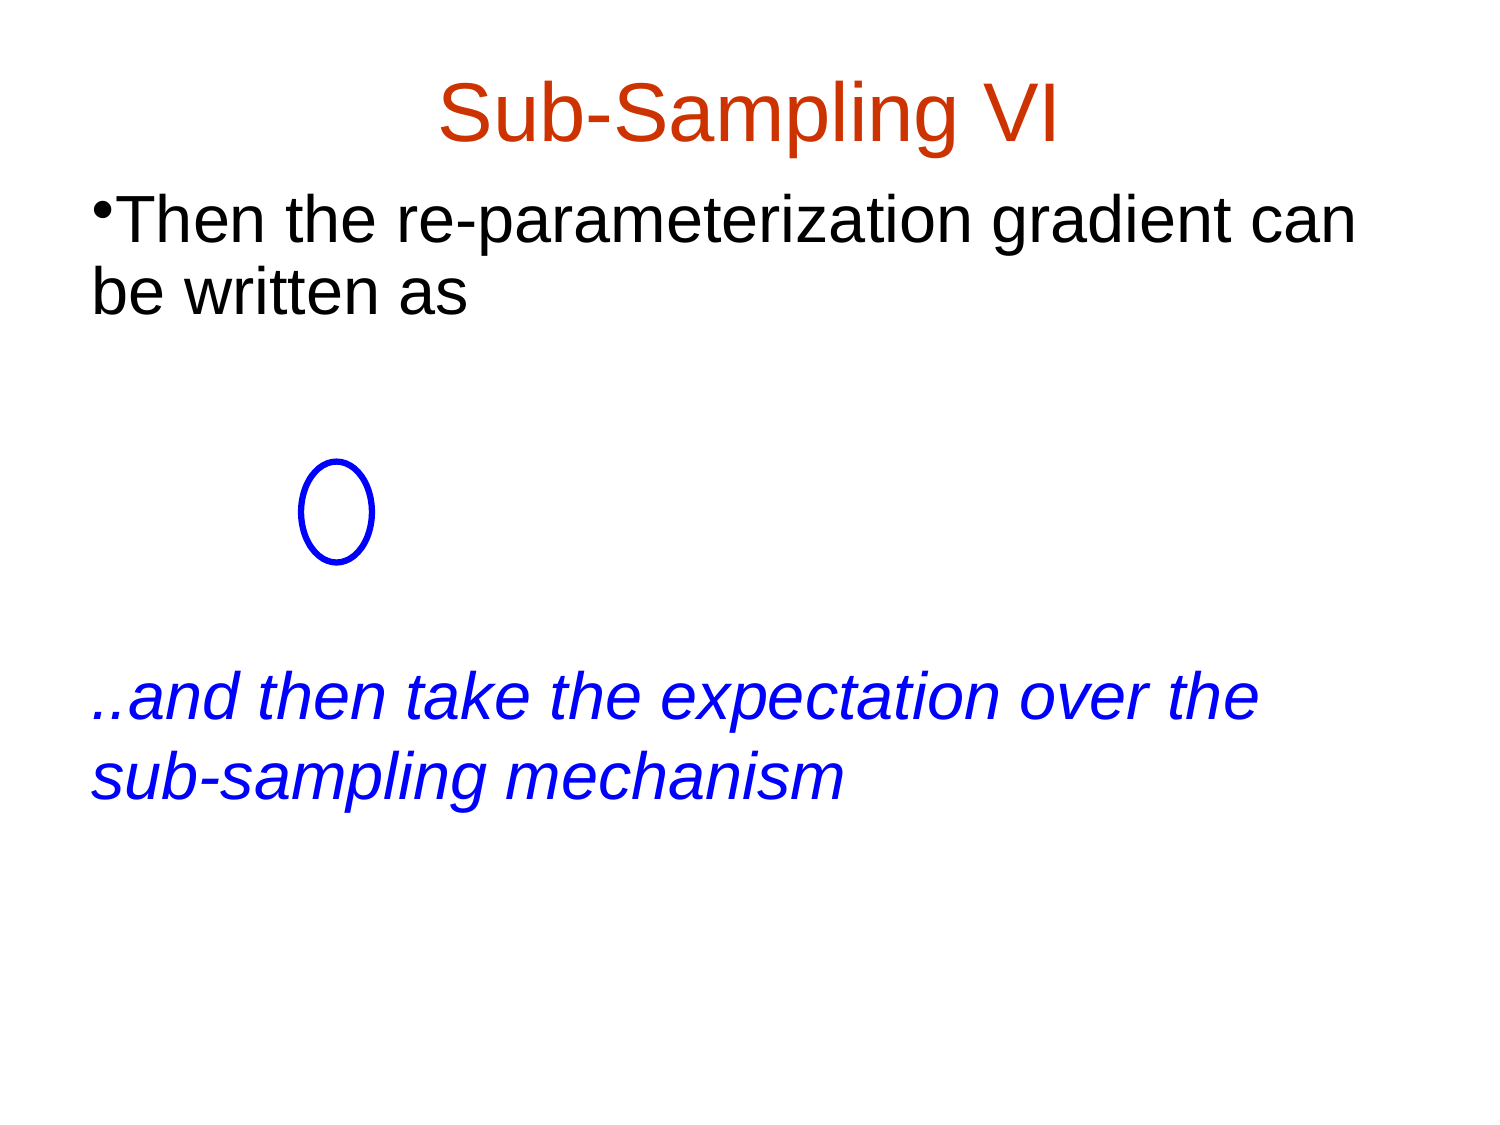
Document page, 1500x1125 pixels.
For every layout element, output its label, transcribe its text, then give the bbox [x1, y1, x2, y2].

text_box [298, 459, 375, 565]
title Sub-Sampling VI [112, 42, 1388, 173]
